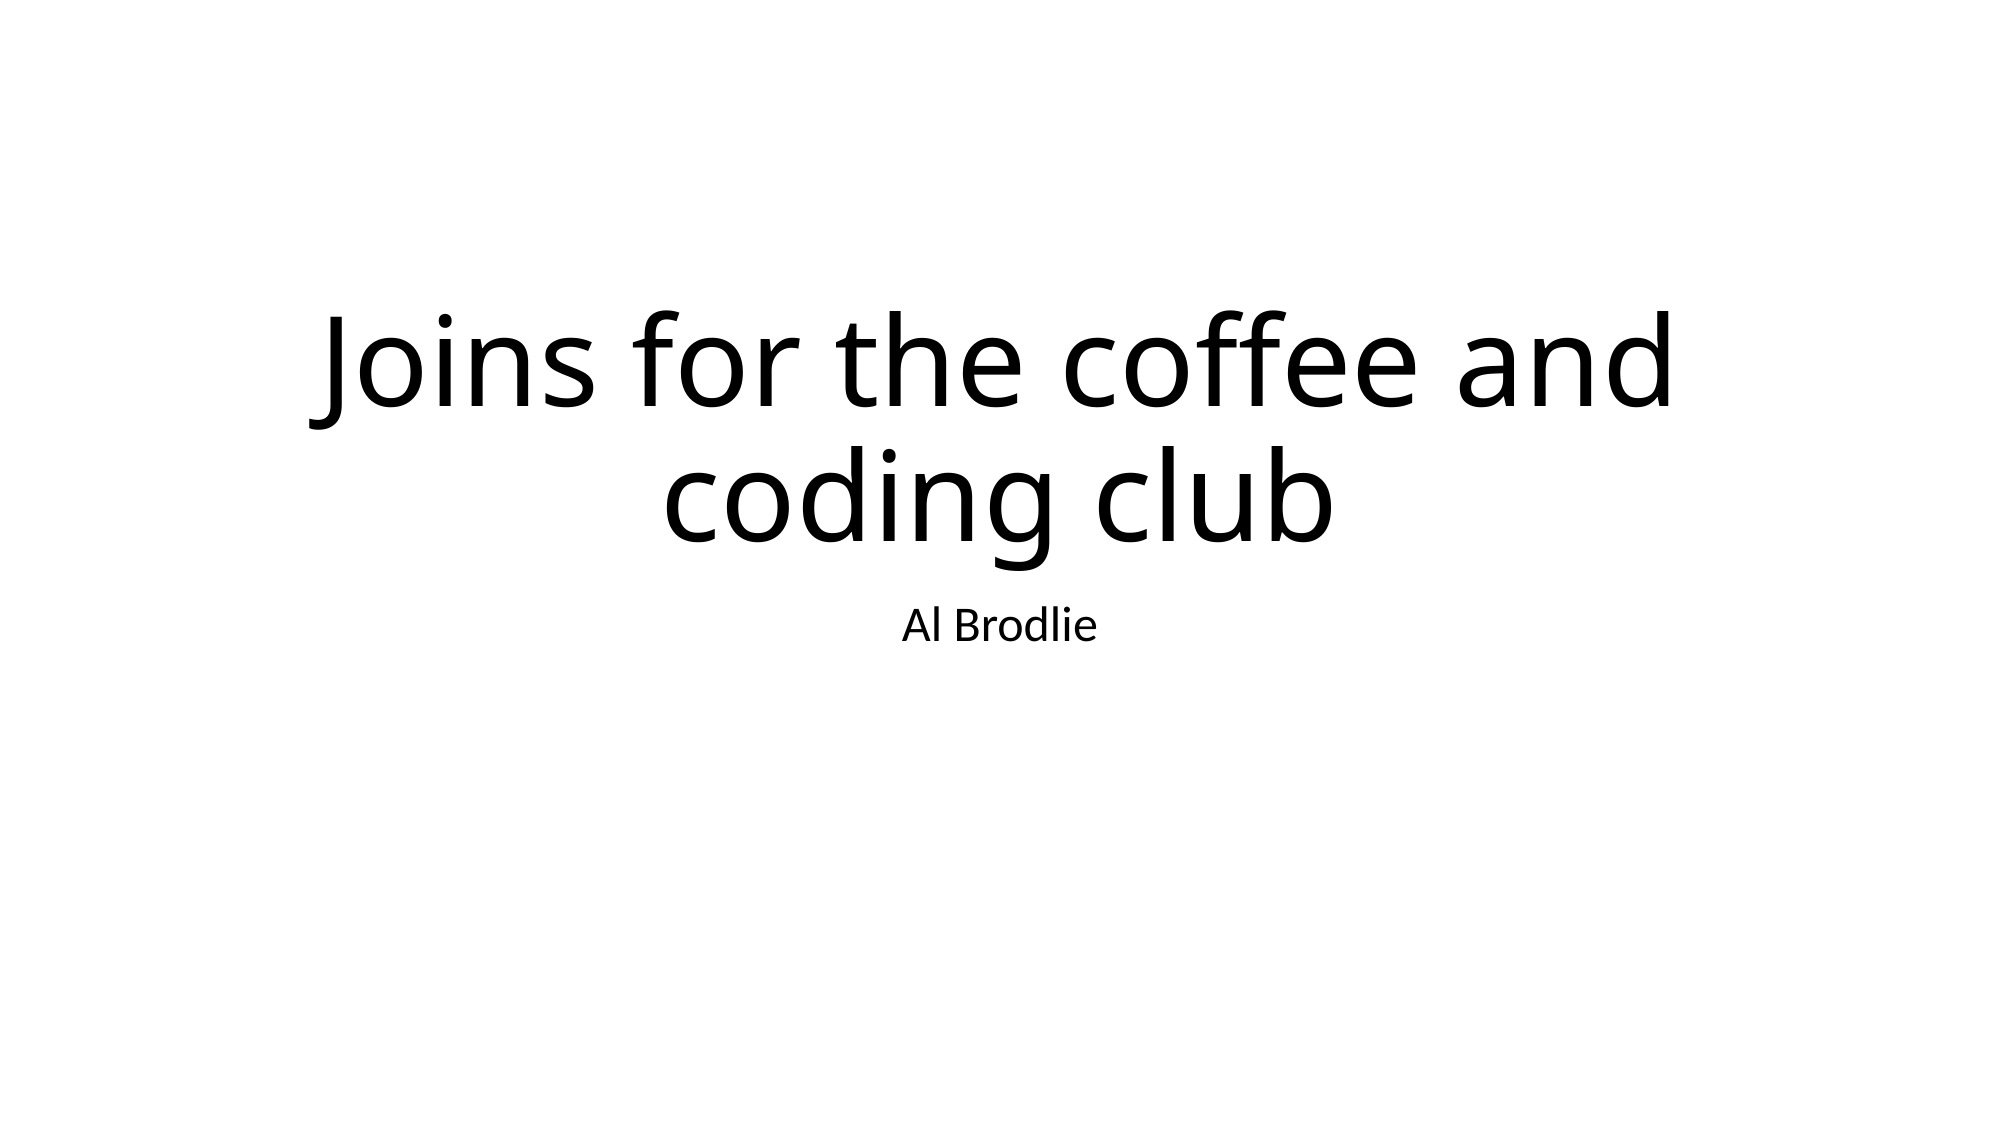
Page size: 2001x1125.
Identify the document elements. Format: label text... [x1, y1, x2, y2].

subtitle Al Brodlie [249, 590, 1750, 863]
title Joins for the coffee and coding club [249, 184, 1750, 576]
